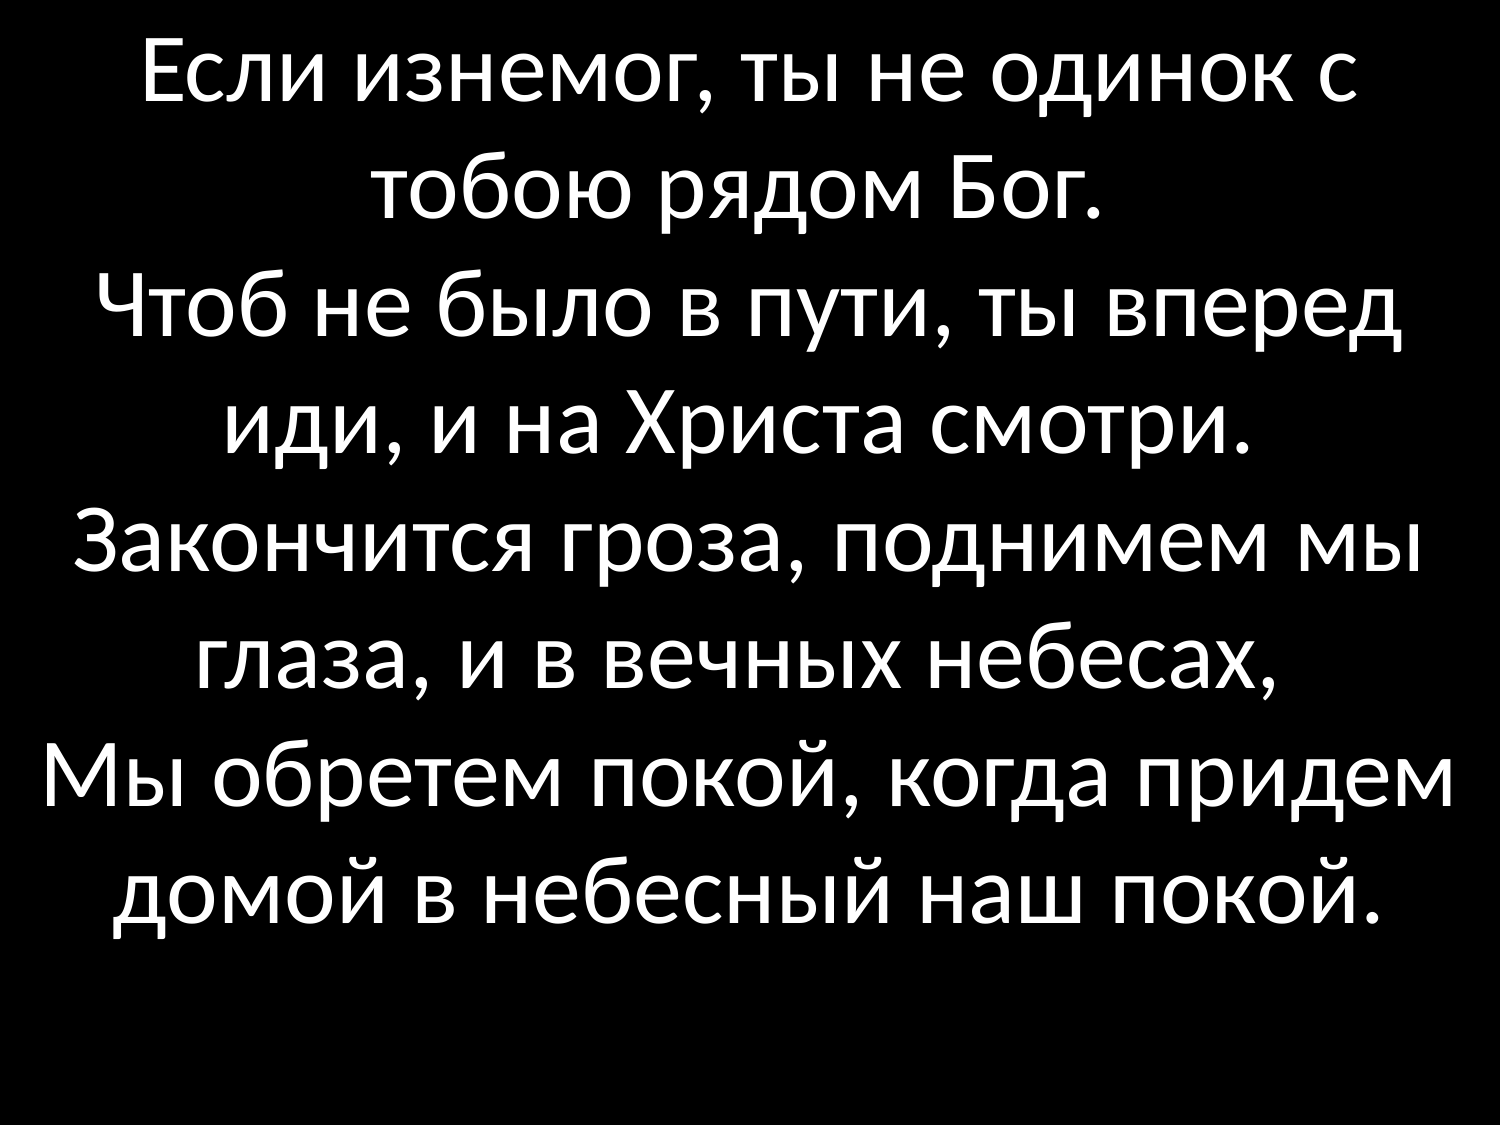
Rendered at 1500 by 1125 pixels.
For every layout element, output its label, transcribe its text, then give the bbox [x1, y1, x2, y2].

title Если изнемог, ты не одинок с тобою рядом Бог. Чтоб не было в пути, ты вперед иди, и на Христа смотри. Закончится гроза, поднимем мы глаза, и в вечных небесах, Мы обретем покой, когда придем домой в небесный наш покой. [0, 0, 1500, 953]
